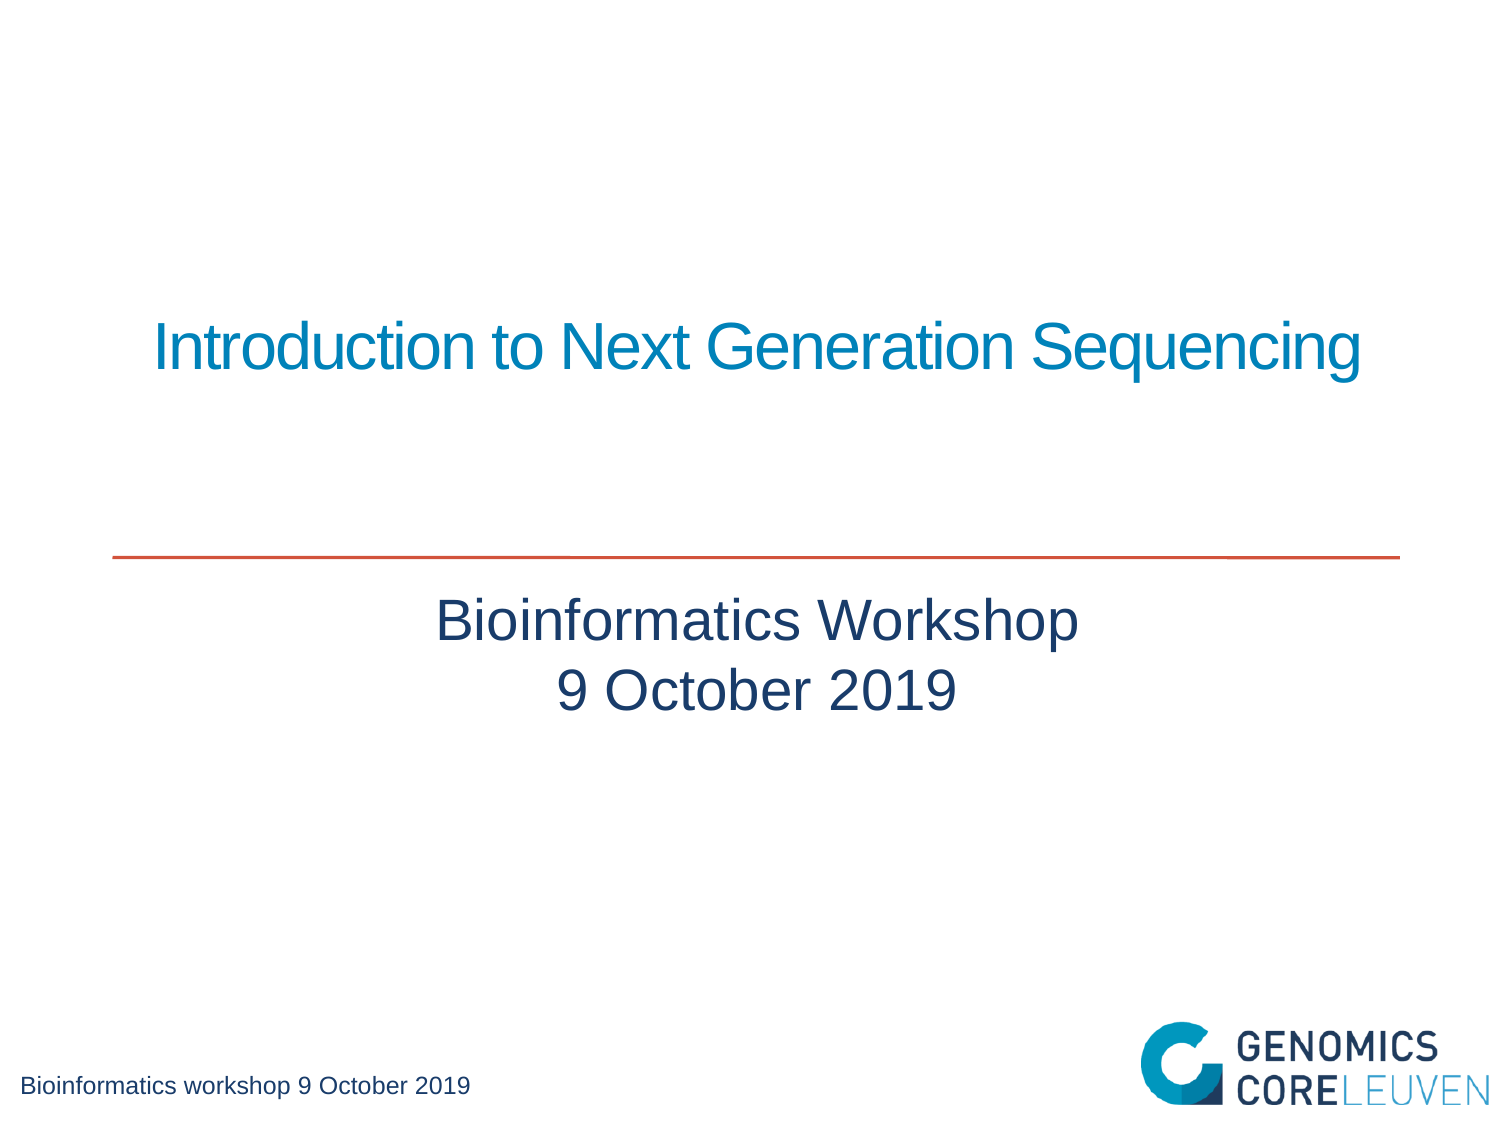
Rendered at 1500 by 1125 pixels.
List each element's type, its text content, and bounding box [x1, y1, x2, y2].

title Introduction to Next Generation Sequencing [112, 224, 1403, 542]
subtitle Bioinformatics Workshop 9 October 2019 [112, 575, 1403, 863]
picture [1133, 1018, 1496, 1111]
